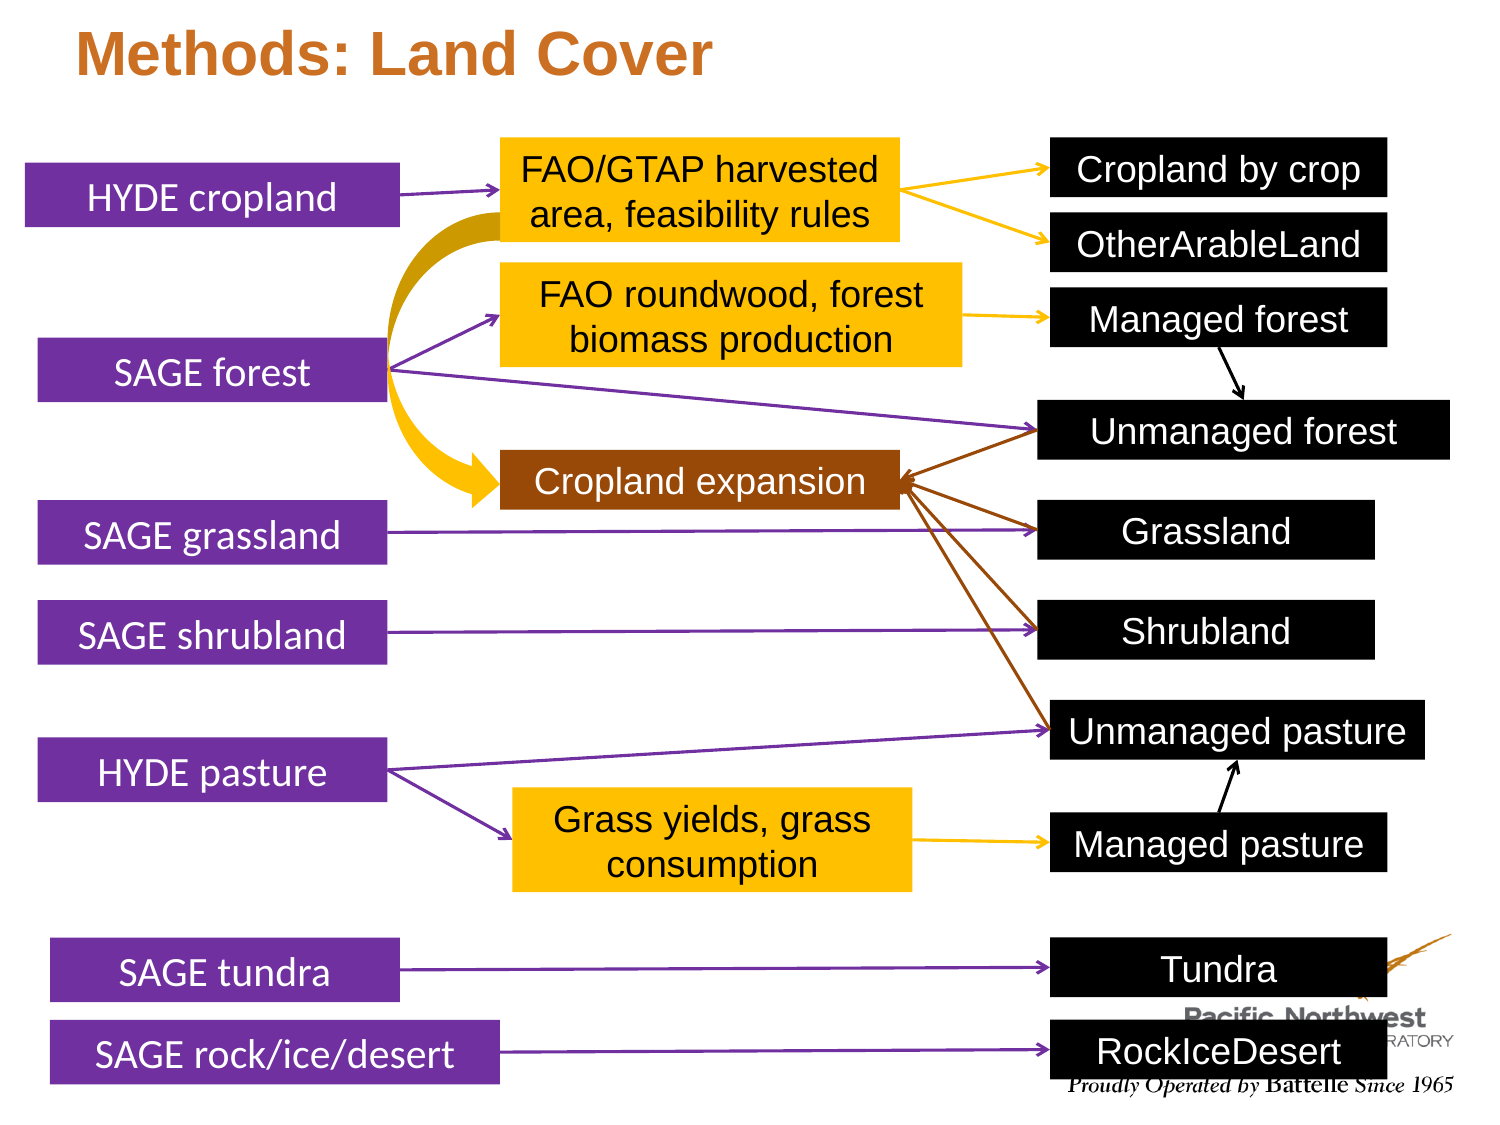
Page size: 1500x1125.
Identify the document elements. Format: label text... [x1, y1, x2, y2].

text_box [899, 167, 1051, 191]
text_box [387, 778, 513, 841]
text_box SAGE rock/ice/desert [49, 1019, 500, 1085]
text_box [387, 730, 1051, 771]
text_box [899, 430, 1038, 477]
text_box HYDE cropland [24, 162, 400, 228]
text_box Grassland [1054, 499, 1375, 560]
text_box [387, 530, 893, 534]
text_box Unmanaged pasture [1054, 699, 1425, 760]
text_box Shrubland [1054, 599, 1375, 660]
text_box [899, 197, 1051, 243]
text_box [399, 190, 501, 196]
text_box [403, 440, 503, 511]
text_box OtherArableLand [1050, 212, 1388, 273]
text_box HYDE pasture [37, 737, 382, 803]
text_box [899, 480, 1051, 731]
title Methods: Land Cover [75, 24, 1421, 112]
text_box Cropland by crop [1050, 137, 1388, 198]
text_box [387, 210, 503, 314]
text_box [1218, 347, 1244, 401]
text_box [387, 315, 501, 371]
text_box SAGE tundra [50, 937, 400, 1003]
text_box Unmanaged forest [1041, 399, 1450, 460]
text_box SAGE shrubland [37, 600, 388, 665]
text_box Managed pasture [1050, 812, 1388, 873]
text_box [387, 370, 1038, 431]
text_box RockIceDesert [1050, 1019, 1388, 1080]
text_box Tundra [1050, 937, 1388, 998]
text_box SAGE forest [37, 337, 382, 403]
text_box Grass yields, grass consumption [512, 787, 913, 893]
picture [1065, 930, 1500, 1125]
text_box Managed forest [1050, 287, 1388, 348]
text_box Cropland expansion [500, 449, 894, 510]
text_box FAO roundwood, forest biomass production [499, 262, 963, 368]
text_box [1201, 776, 1255, 797]
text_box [399, 967, 1051, 971]
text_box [499, 1049, 1051, 1053]
text_box SAGE grassland [37, 500, 388, 565]
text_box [912, 840, 1051, 844]
text_box FAO/GTAP harvested area, feasibility rules [500, 137, 900, 243]
